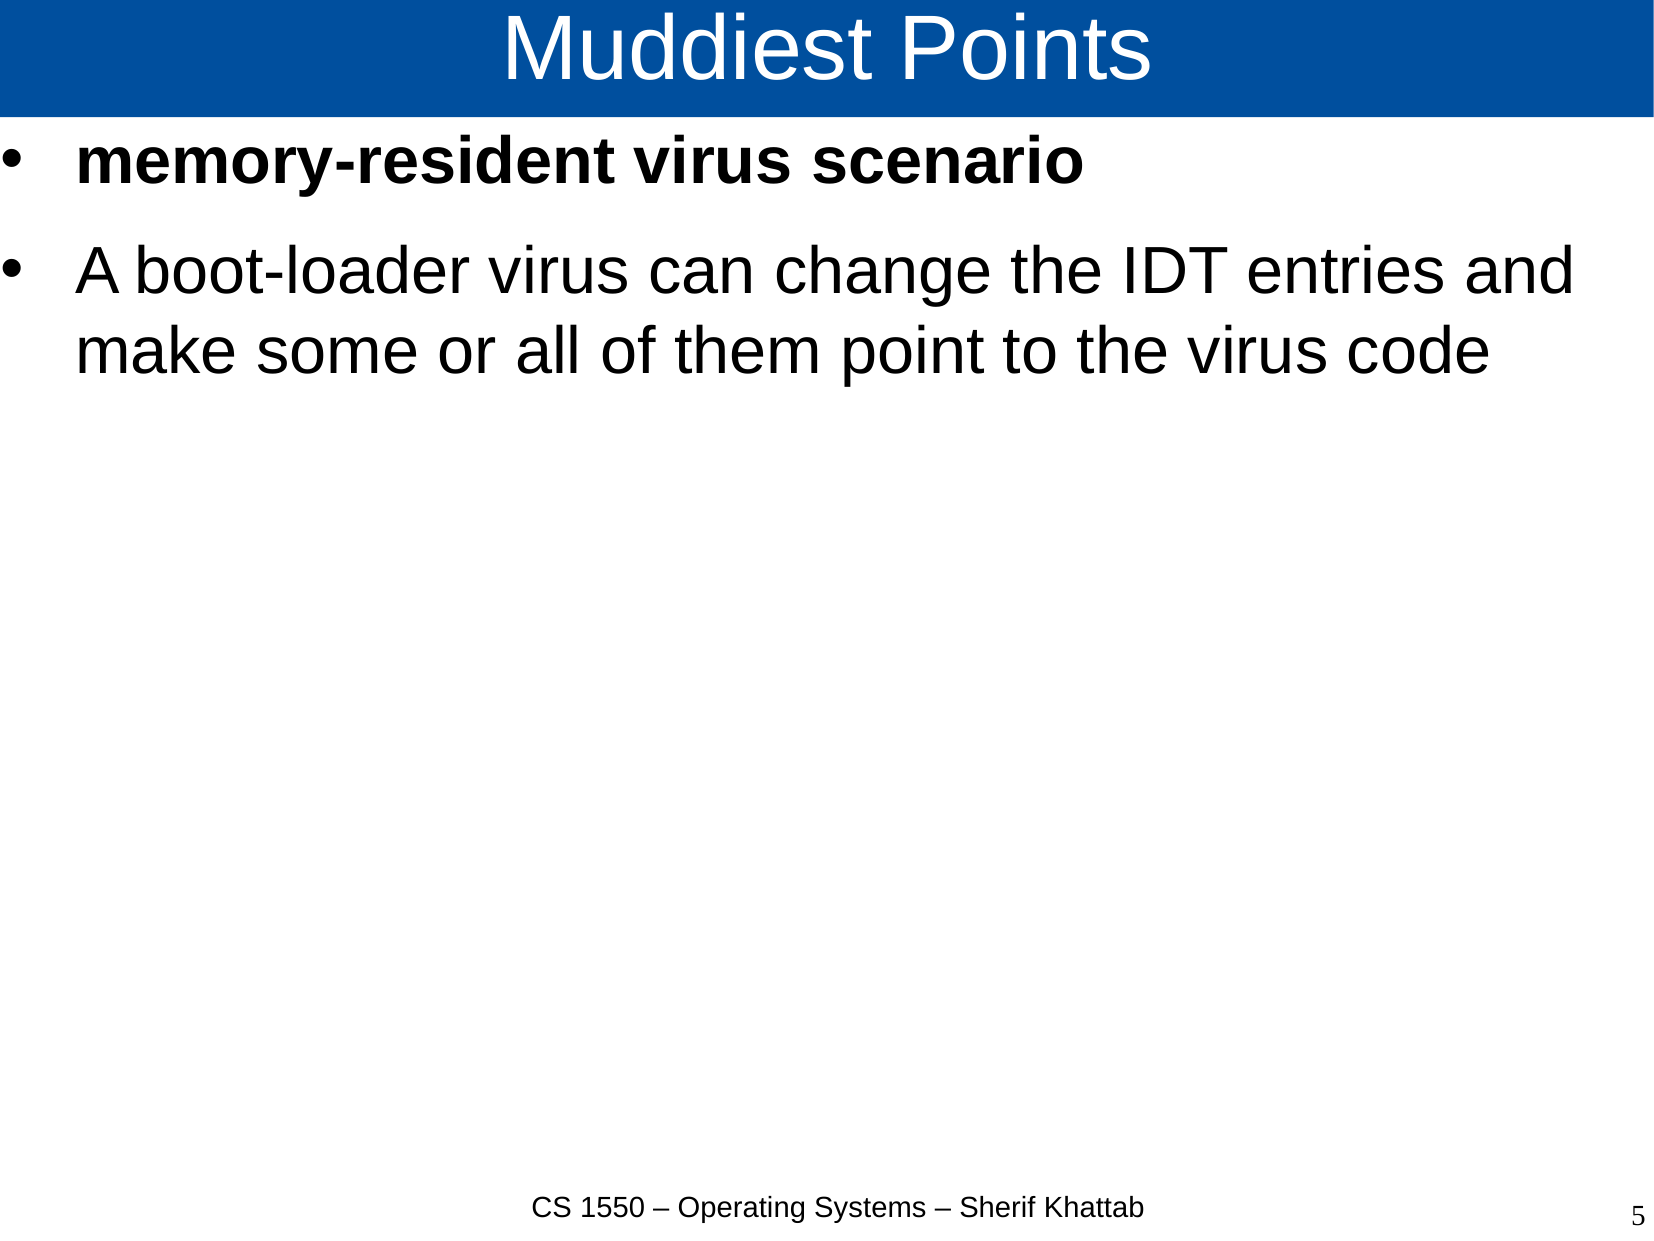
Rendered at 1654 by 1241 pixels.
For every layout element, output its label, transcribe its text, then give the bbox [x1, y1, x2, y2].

list memory-resident virus scenario A boot-loader virus can change the IDT entries and make some or all of them point to the virus code [0, 117, 1654, 1195]
title Muddiest Points [0, 0, 1654, 117]
slide_number 5 [1265, 1198, 1647, 1241]
footer CS 1550 – Operating Systems – Sherif Khattab [460, 1190, 1217, 1241]
